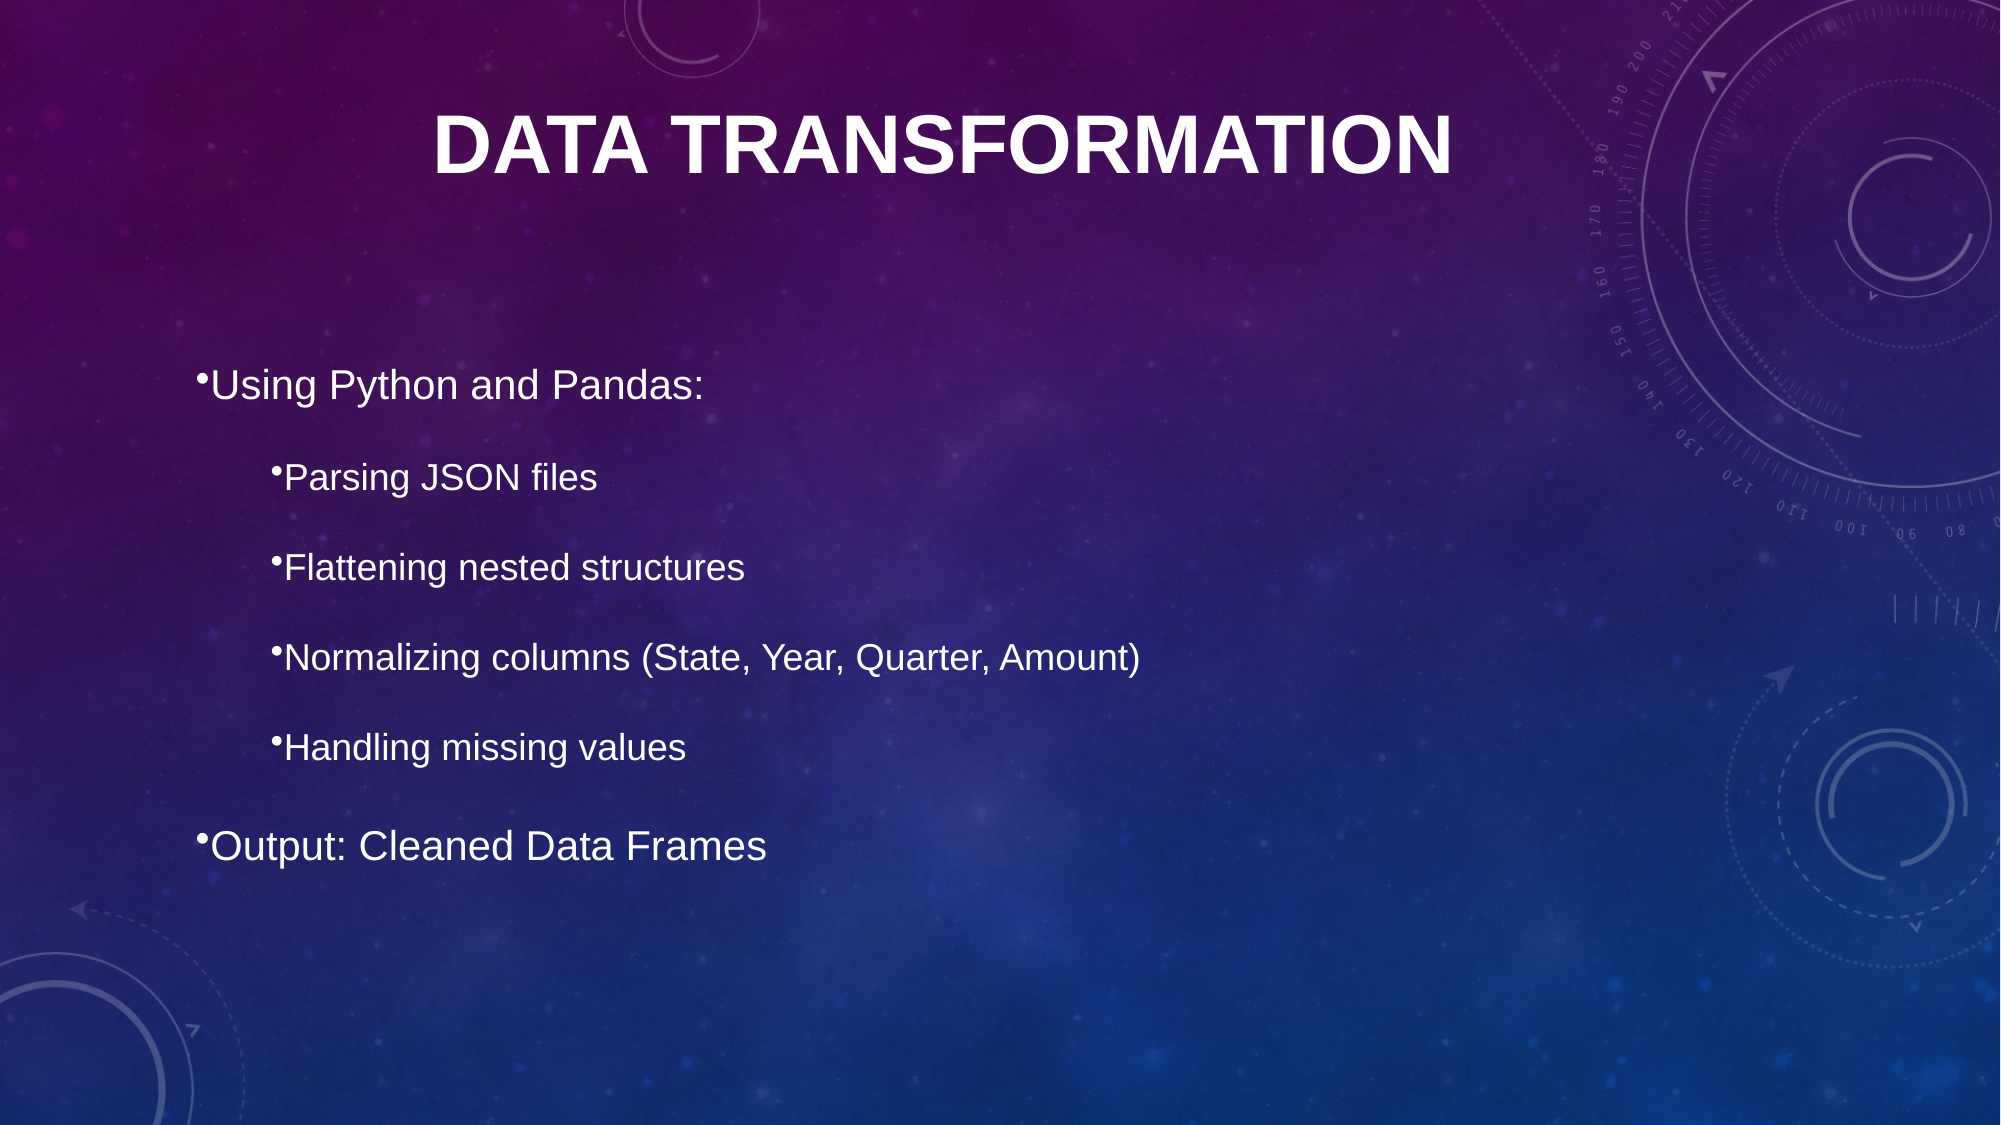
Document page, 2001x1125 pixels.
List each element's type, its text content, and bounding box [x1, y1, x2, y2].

list Using Python and Pandas: Parsing JSON files Flattening nested structures Normalizing columns (State, Year, Quarter, Amount) Handling missing values Output: Cleaned Data Frames [180, 262, 1663, 915]
title DATA TRANSFORMATION [112, 56, 1775, 225]
picture [0, 0, 2001, 1125]
